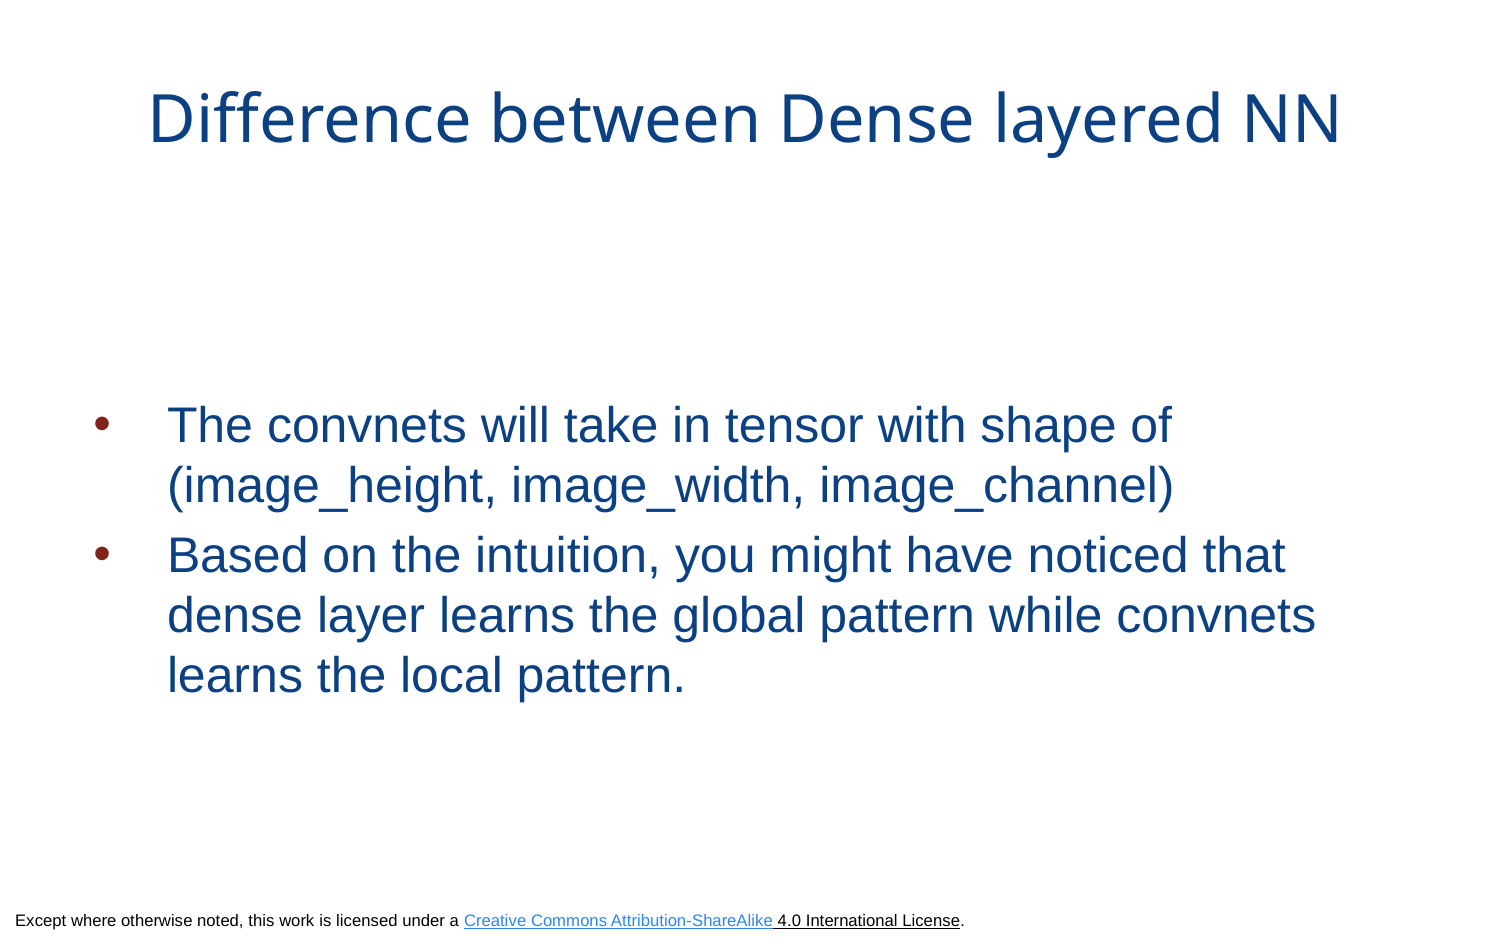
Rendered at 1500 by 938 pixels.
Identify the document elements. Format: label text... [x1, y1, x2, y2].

list The convnets will take in tensor with shape of (image_height, image_width, image_channel) Based on the intuition, you might have noticed that dense layer learns the global pattern while convnets learns the local pattern. [77, 239, 1416, 857]
title Difference between Dense layered NN [77, 26, 1416, 205]
